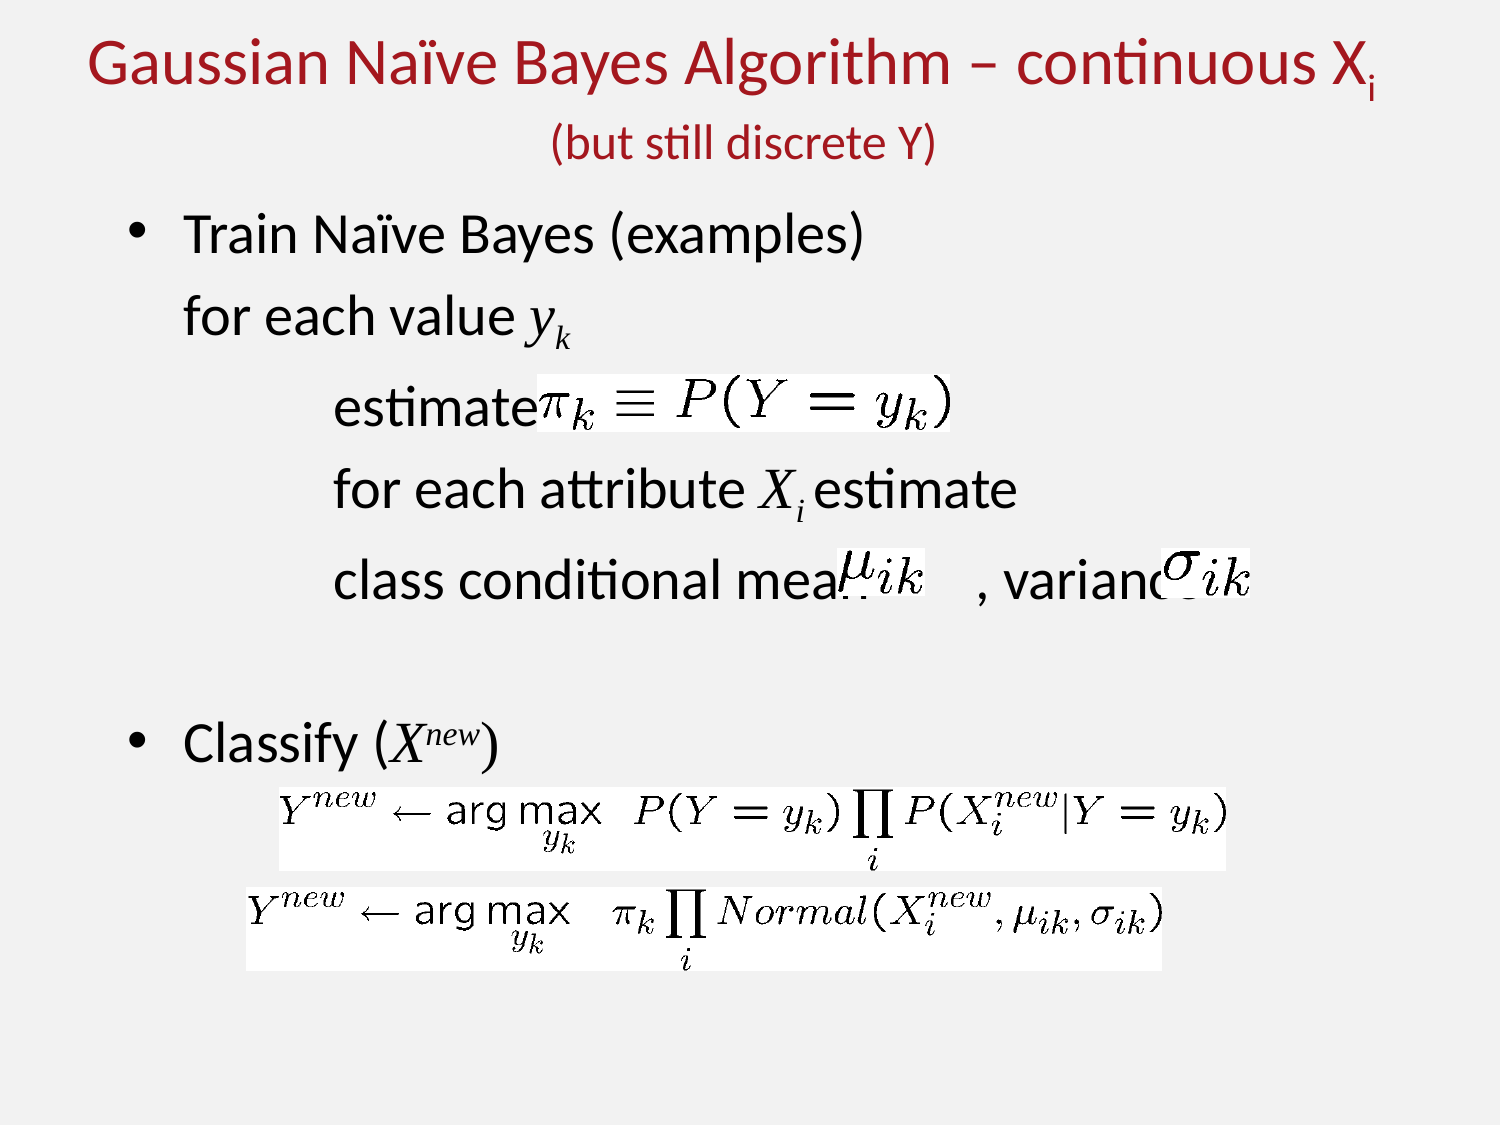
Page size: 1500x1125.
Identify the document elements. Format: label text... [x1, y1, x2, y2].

list Train Naïve Bayes (examples) for each value yk estimate* for each attribute Xi estimate class conditional mean , variance Classify (Xnew) [112, 187, 1475, 1050]
picture [1161, 548, 1250, 598]
picture [837, 548, 926, 596]
picture [537, 374, 951, 432]
picture [278, 787, 1226, 872]
picture [246, 887, 1163, 972]
title Gaussian Naïve Bayes Algorithm – continuous Xi (but still discrete Y) [24, 0, 1463, 188]
